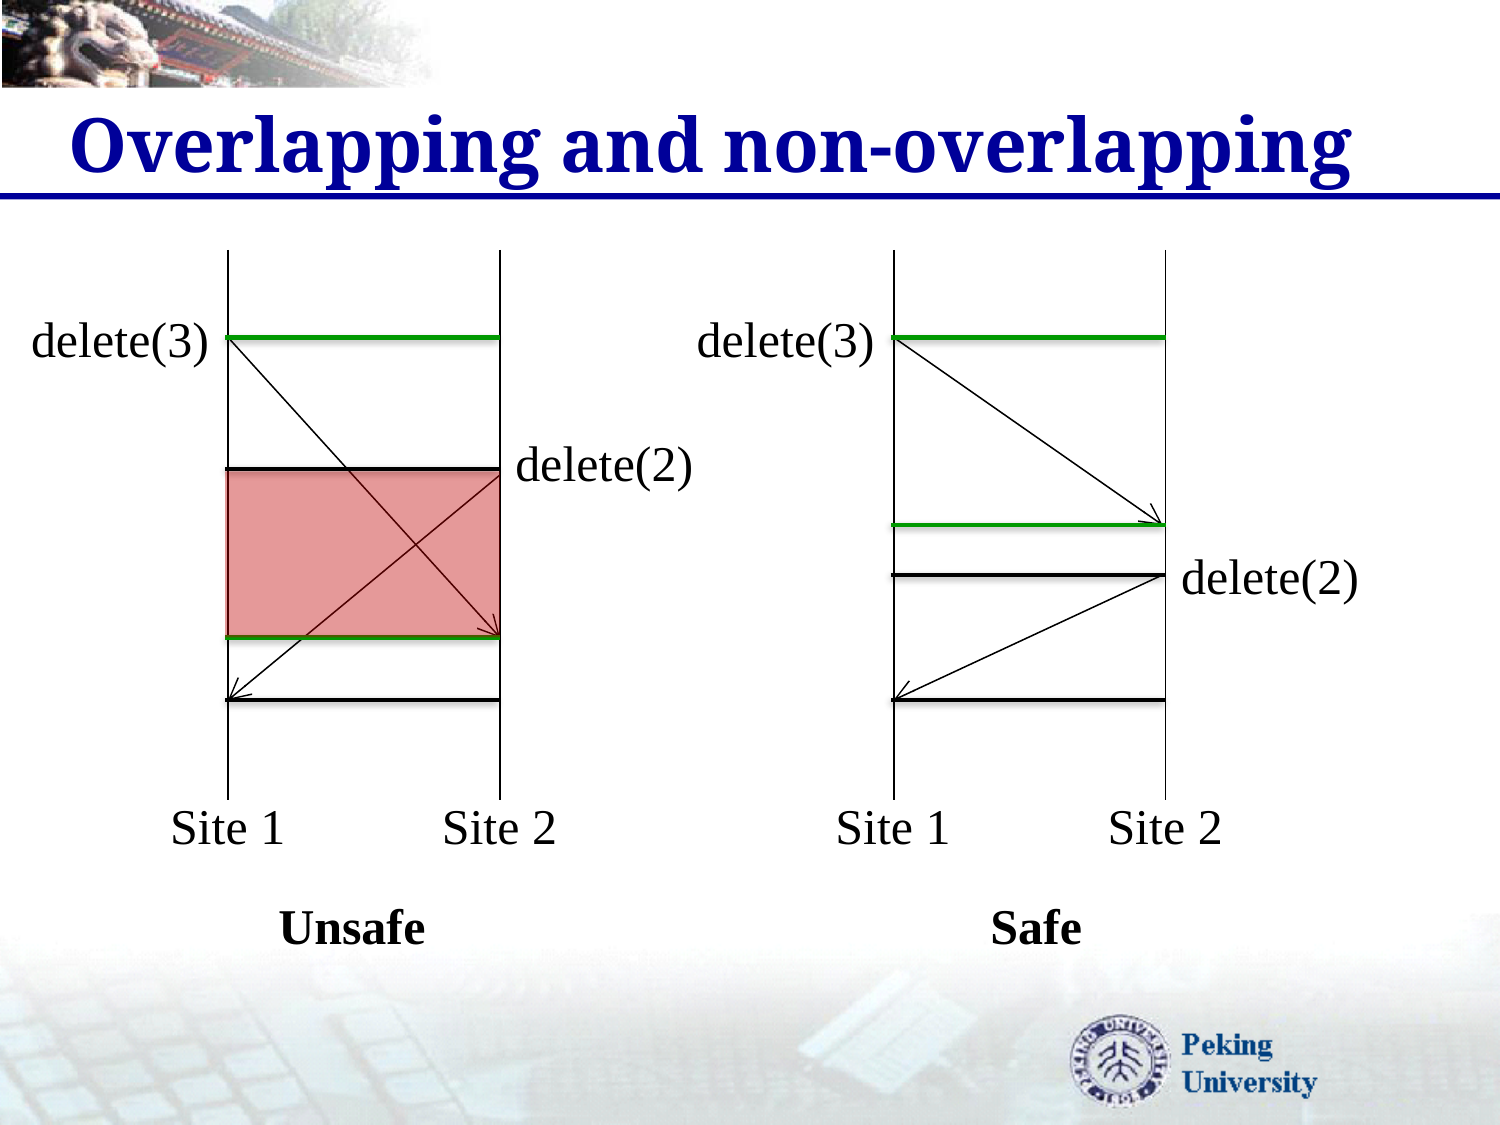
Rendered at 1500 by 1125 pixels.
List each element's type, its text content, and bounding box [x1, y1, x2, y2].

text_box Site 2 [427, 787, 573, 863]
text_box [893, 345, 1163, 524]
text_box Safe [975, 886, 1098, 962]
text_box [893, 583, 1163, 699]
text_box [227, 638, 501, 699]
text_box delete(3) [16, 299, 225, 375]
text_box delete(2) [518, 424, 709, 499]
text_box Unsafe [263, 886, 441, 962]
picture [0, 0, 475, 88]
text_box delete(3) [681, 299, 890, 375]
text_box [227, 474, 501, 637]
text_box delete(2) [1166, 537, 1375, 613]
title Overlapping and non-overlapping [52, 89, 1436, 196]
picture [0, 904, 1500, 1125]
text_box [213, 351, 515, 624]
text_box Site 2 [1092, 787, 1238, 863]
text_box Site 1 [820, 787, 966, 863]
text_box Site 1 [155, 787, 301, 863]
